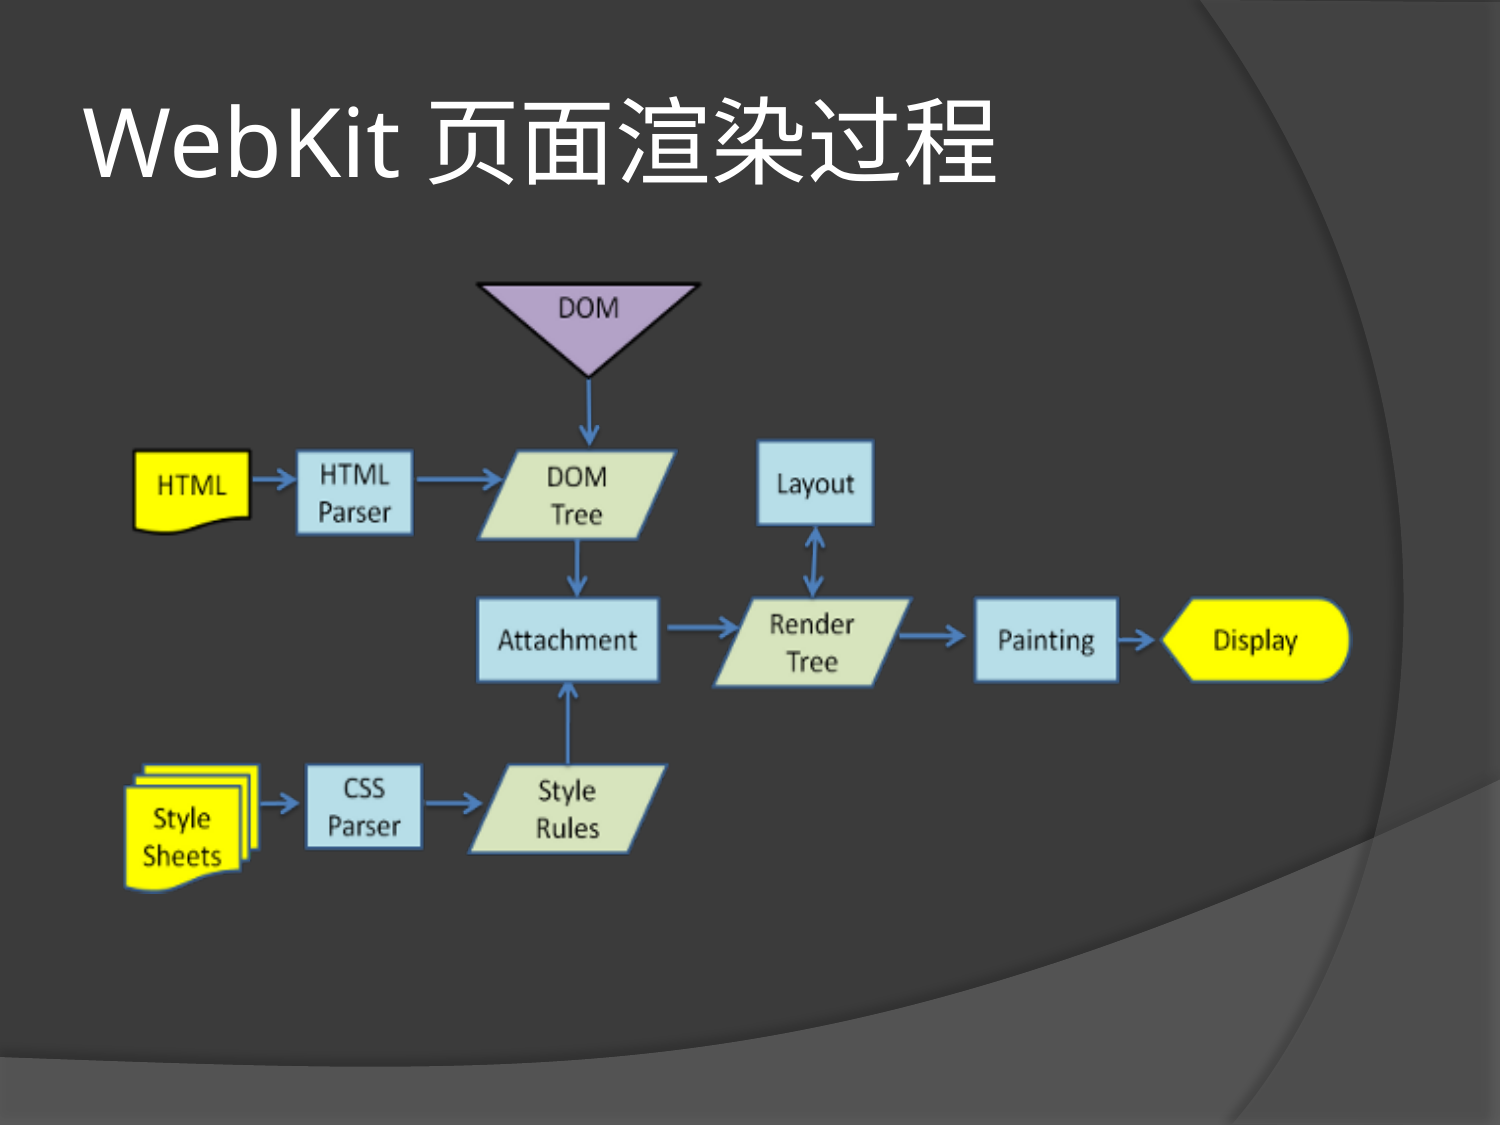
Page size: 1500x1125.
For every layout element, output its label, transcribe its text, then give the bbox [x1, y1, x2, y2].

picture [123, 278, 1353, 894]
title WebKit页面渲染过程 [75, 45, 1300, 233]
